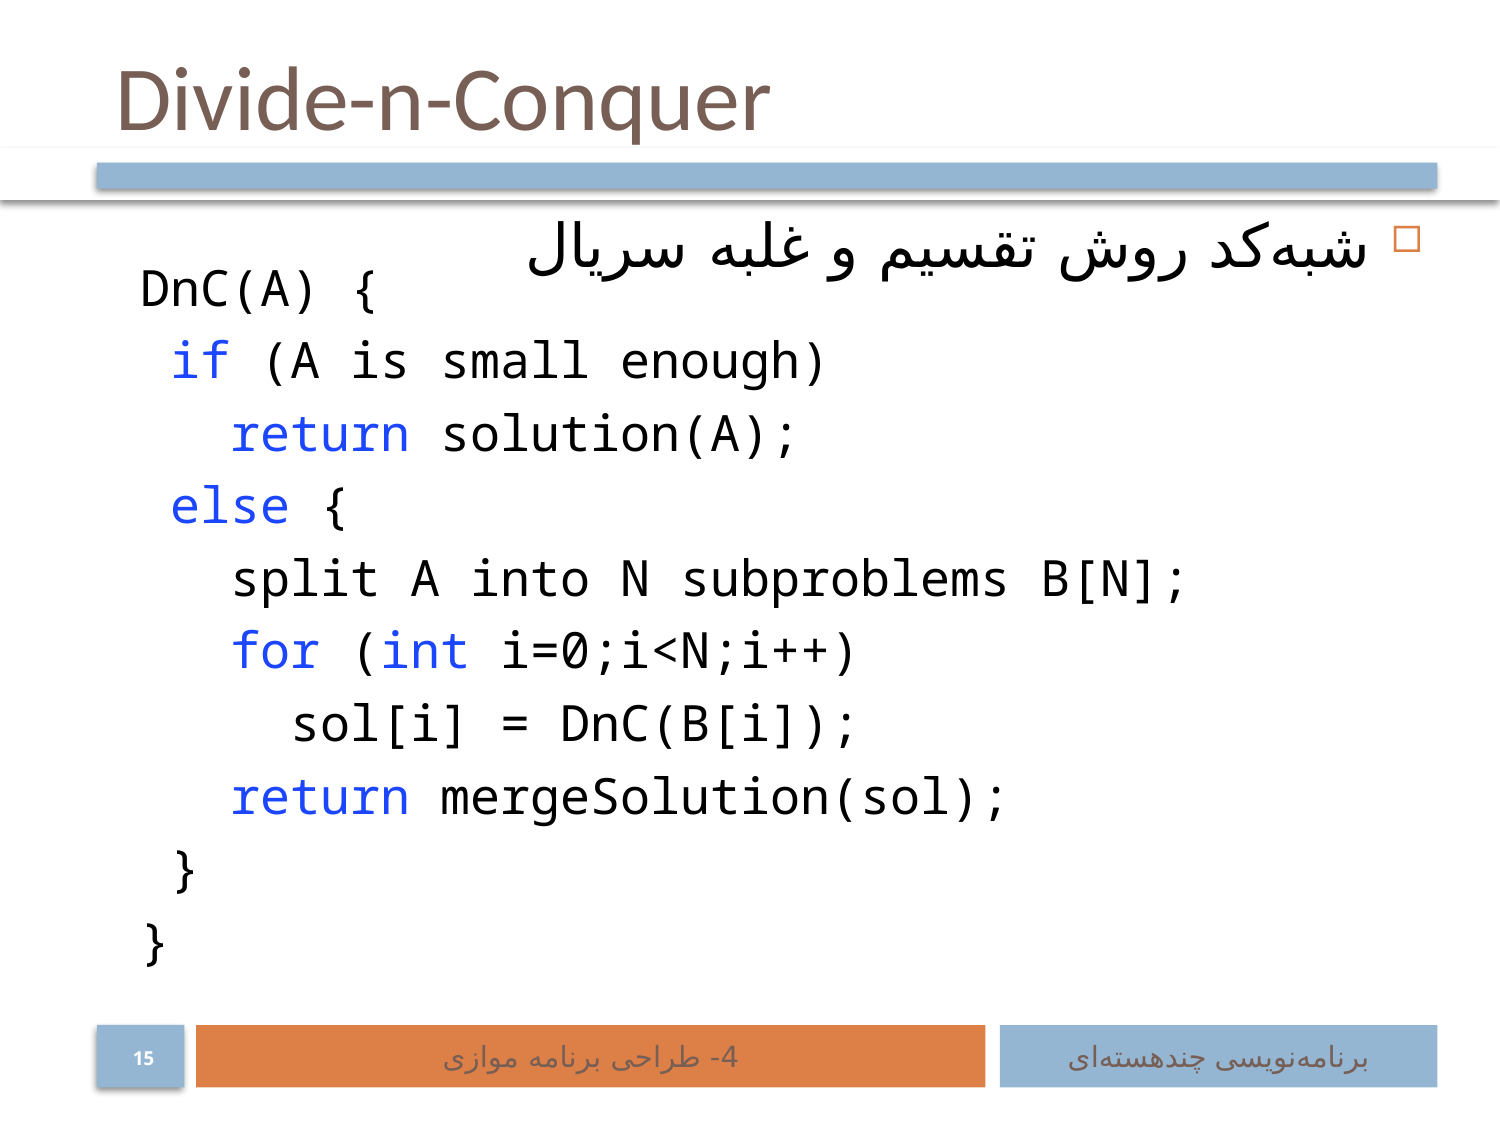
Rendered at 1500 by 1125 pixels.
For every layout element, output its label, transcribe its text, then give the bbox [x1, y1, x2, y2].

text_box DnC(A) { if (A is small enough) return solution(A); else { split A into N subproblems B[N]; for (int i=0;i<N;i++) sol[i] = DnC(B[i]); return mergeSolution(sol); } } [125, 248, 1288, 977]
title Divide-n-Conquer [100, 37, 1438, 150]
list شبه‌کد روش تقسیم و غلبه سریال [100, 200, 1438, 1000]
footer 4- طراحی برنامه موازی [196, 1025, 986, 1088]
slide_number 15 [99, 1038, 188, 1079]
slide_number برنامه‌نویسی چند‌هسته‌ای [999, 1025, 1438, 1088]
